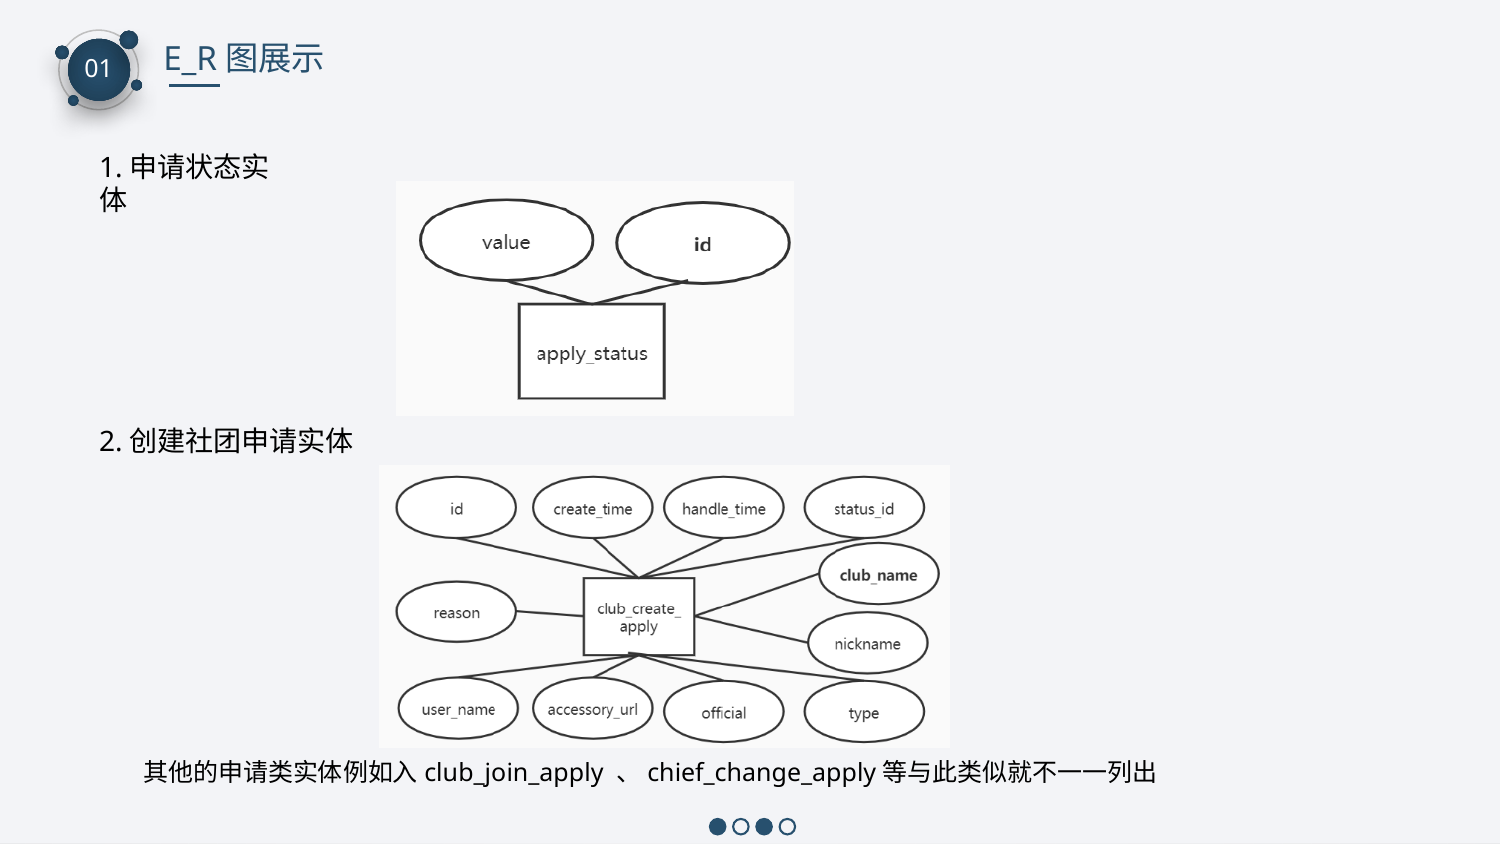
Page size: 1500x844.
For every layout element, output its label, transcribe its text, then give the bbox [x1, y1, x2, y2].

text_box 其他的申请类实体例如入club_join_apply 、chief_change_apply等与此类似就不一一列出 [128, 749, 1453, 795]
text_box 2.创建社团申请实体 [84, 415, 370, 465]
picture [378, 465, 950, 748]
text_box E_R图展示 [148, 30, 340, 85]
picture [396, 181, 794, 416]
text_box 01 [69, 45, 128, 91]
text_box 1.申请状态实体 [84, 141, 306, 224]
